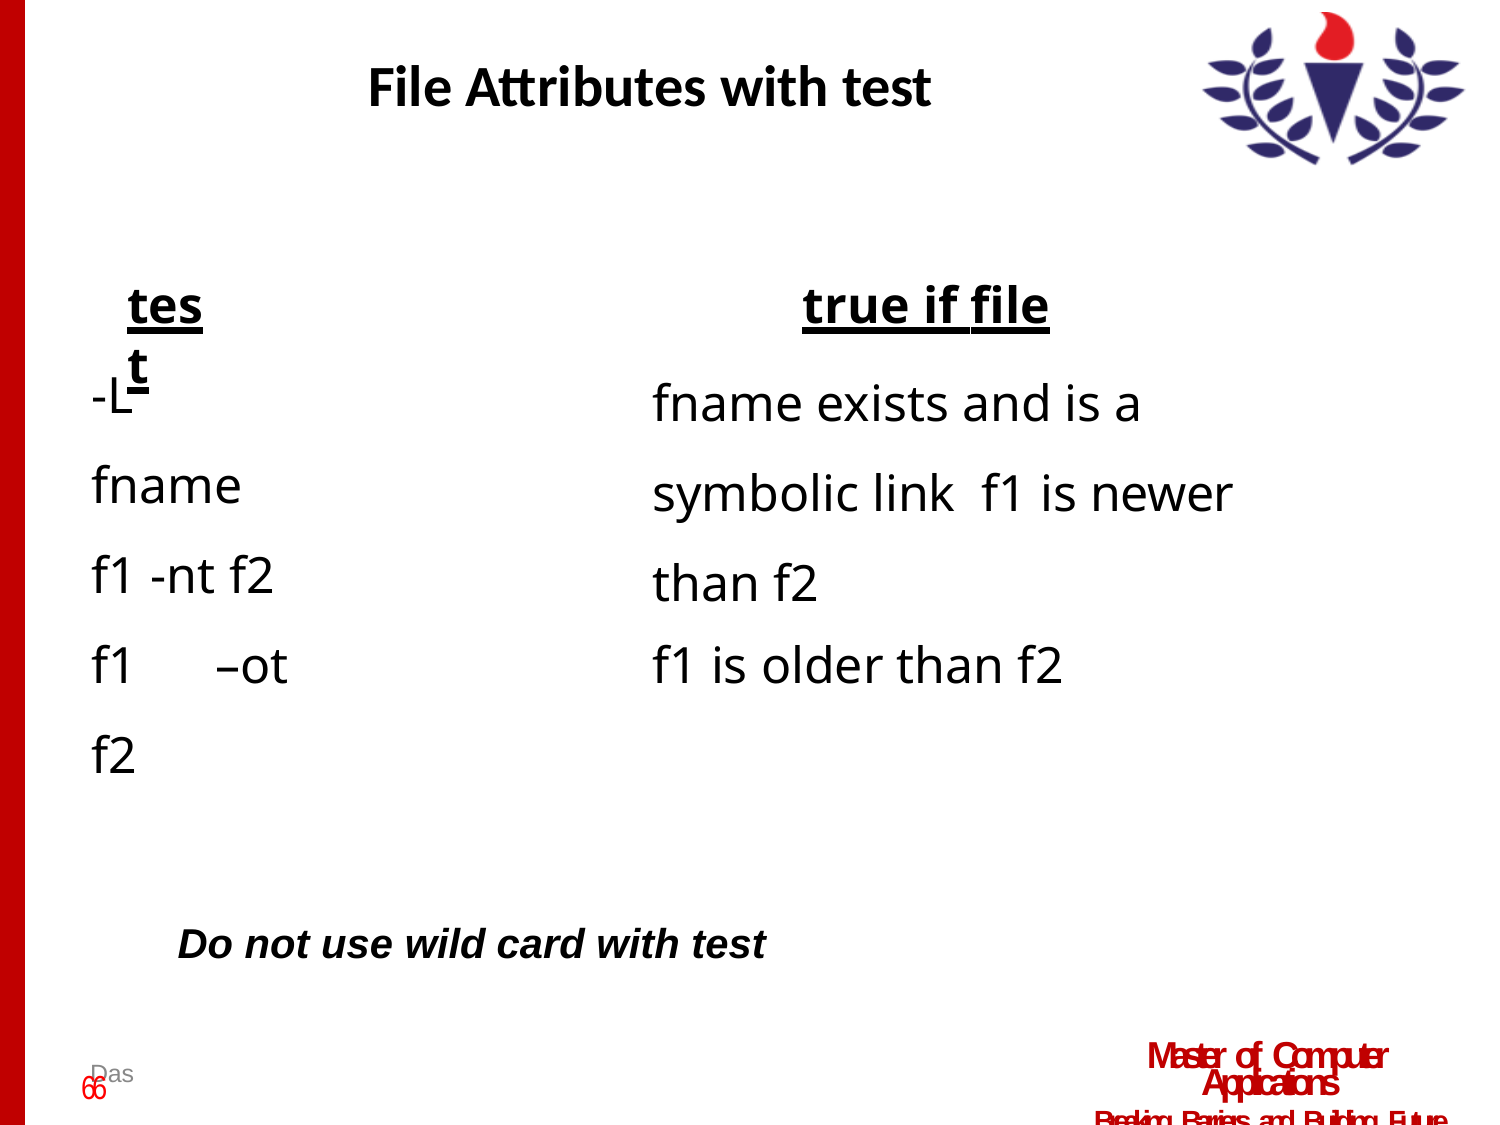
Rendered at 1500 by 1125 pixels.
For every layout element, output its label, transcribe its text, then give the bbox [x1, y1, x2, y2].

picture [1187, 12, 1476, 201]
text_box test [125, 273, 206, 333]
slide_number 66 [76, 1031, 215, 1125]
footer Master of Computer Applications Breaking Barriers and Building Future [1088, 1049, 1455, 1125]
text_box -L fname f1 -nt f2 f1 –ot f2 [89, 333, 290, 784]
text_box Do not use wild card with test [175, 916, 767, 967]
text_box true if file fname exists and is a symbolic link f1 is newer than f2 f1 is older than f2 [650, 273, 1271, 694]
title File Attributes with test [328, 47, 1172, 236]
